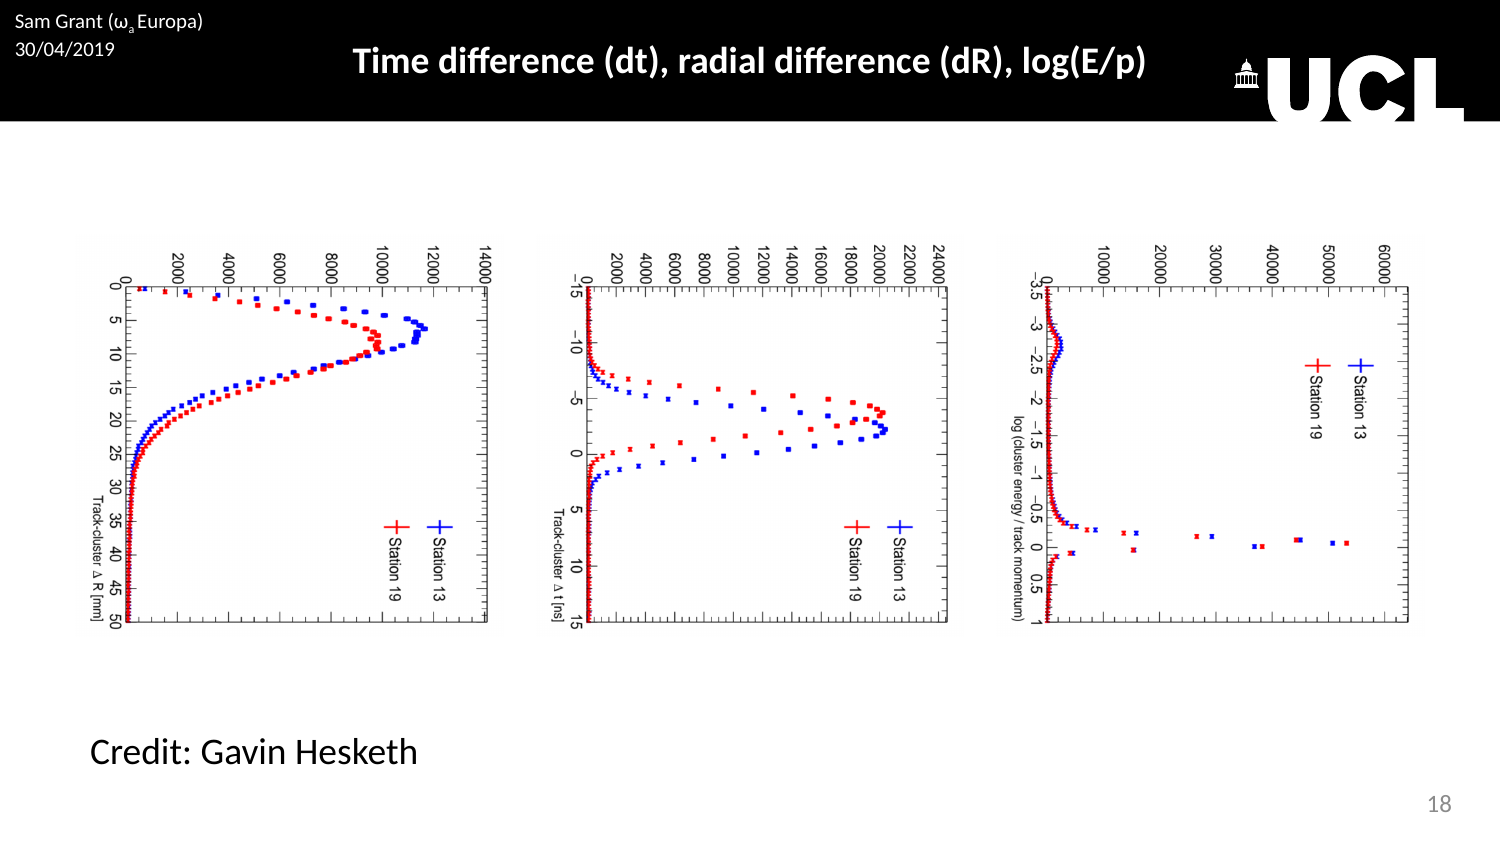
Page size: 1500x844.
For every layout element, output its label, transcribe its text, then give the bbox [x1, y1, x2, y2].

picture [548, 222, 952, 650]
picture [88, 222, 491, 650]
text_box Credit: Gavin Hesketh [75, 719, 615, 780]
picture [1234, 58, 1259, 88]
slide_number 17 [1129, 780, 1468, 826]
text_box Time difference (dt), radial difference (dR), log(E/p) [291, 29, 1209, 89]
picture [1009, 222, 1412, 650]
